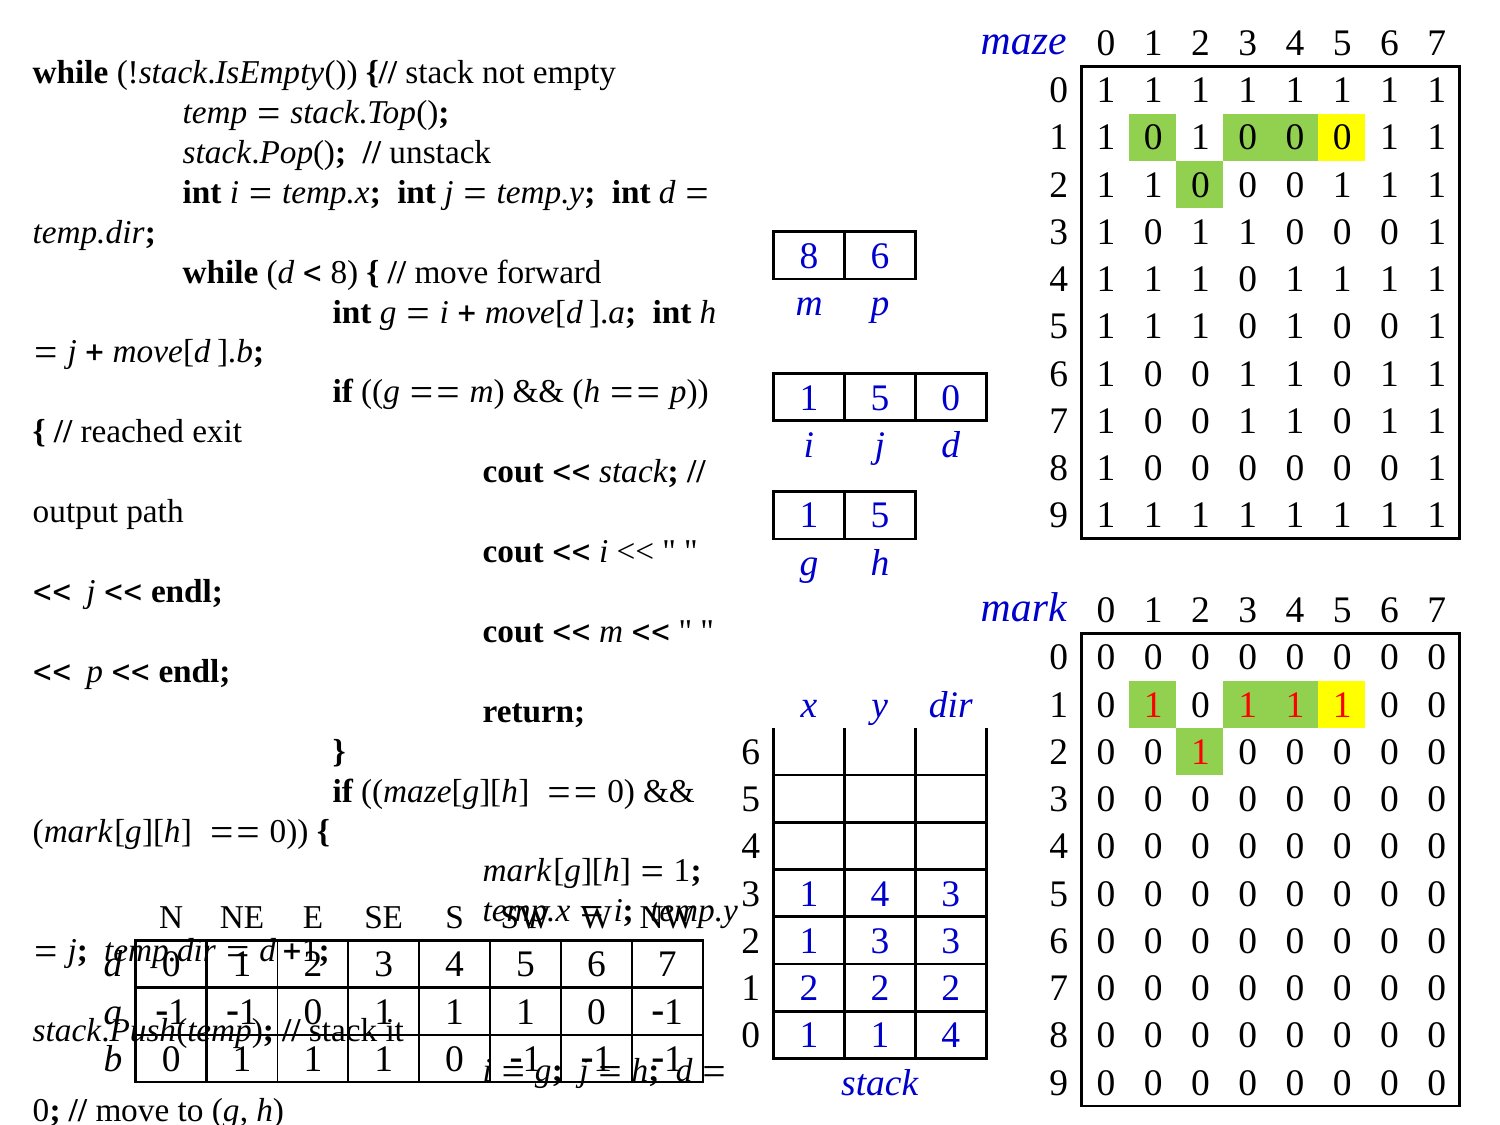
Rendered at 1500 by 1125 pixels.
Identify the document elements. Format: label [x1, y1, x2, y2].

table_cell [917, 728, 985, 774]
table_header [89, 893, 703, 941]
table_cell [846, 824, 914, 868]
list [17, 42, 751, 894]
text_box [963, 18, 1082, 67]
table_cell [846, 1013, 914, 1057]
table_cell [726, 728, 986, 1106]
table_cell [137, 1036, 205, 1081]
table_cell [846, 728, 914, 774]
table_cell [349, 1036, 418, 1081]
table_cell [917, 1013, 985, 1057]
table_header [846, 493, 914, 538]
table_cell [917, 824, 985, 868]
table_cell [349, 989, 418, 1034]
table_header [775, 233, 843, 278]
table_cell [846, 965, 914, 1010]
table_cell [208, 942, 277, 986]
table_header [1082, 19, 1460, 65]
table_cell [633, 1036, 702, 1081]
table_cell [774, 422, 986, 468]
table_cell [420, 942, 489, 986]
table_cell [491, 1036, 560, 1081]
table_header [775, 493, 843, 538]
table_cell [1034, 67, 1080, 539]
table_header [1082, 586, 1460, 632]
table_cell [562, 1036, 631, 1081]
table_cell [349, 942, 418, 986]
table_header [846, 233, 914, 278]
table_cell [774, 540, 915, 586]
table_cell [208, 989, 277, 1034]
table_cell [137, 942, 205, 986]
table_cell [137, 989, 205, 1034]
table_header [917, 375, 985, 419]
table_cell [775, 728, 843, 774]
text_box [963, 586, 1082, 634]
table_header [726, 681, 986, 728]
table_cell [633, 989, 702, 1034]
table_cell [775, 776, 843, 821]
table_cell [775, 918, 843, 963]
table_cell [491, 989, 560, 1034]
table_cell [846, 871, 914, 915]
table_cell [278, 1036, 347, 1081]
table_cell [1083, 68, 1458, 537]
table_cell [846, 918, 914, 963]
table_cell [846, 776, 914, 821]
table_cell [89, 941, 134, 1082]
table_cell [917, 965, 985, 1010]
table_cell [562, 989, 631, 1034]
table_cell [562, 942, 631, 986]
table_cell [278, 989, 347, 1034]
table_header [846, 375, 914, 419]
table_cell [633, 942, 702, 986]
table_cell [917, 776, 985, 821]
table_cell [775, 824, 843, 868]
table_cell [775, 965, 843, 1010]
table_cell [420, 989, 489, 1034]
table_cell [420, 1036, 489, 1081]
table_cell [1034, 634, 1080, 1106]
table_cell [774, 280, 915, 326]
table_cell [278, 942, 347, 986]
table_cell [1083, 635, 1458, 1105]
table_cell [491, 942, 560, 986]
table_header [775, 375, 843, 419]
table_cell [917, 918, 985, 963]
table_cell [917, 871, 985, 915]
table_cell [208, 1036, 277, 1081]
table_cell [775, 871, 843, 915]
table_cell [775, 1013, 843, 1057]
